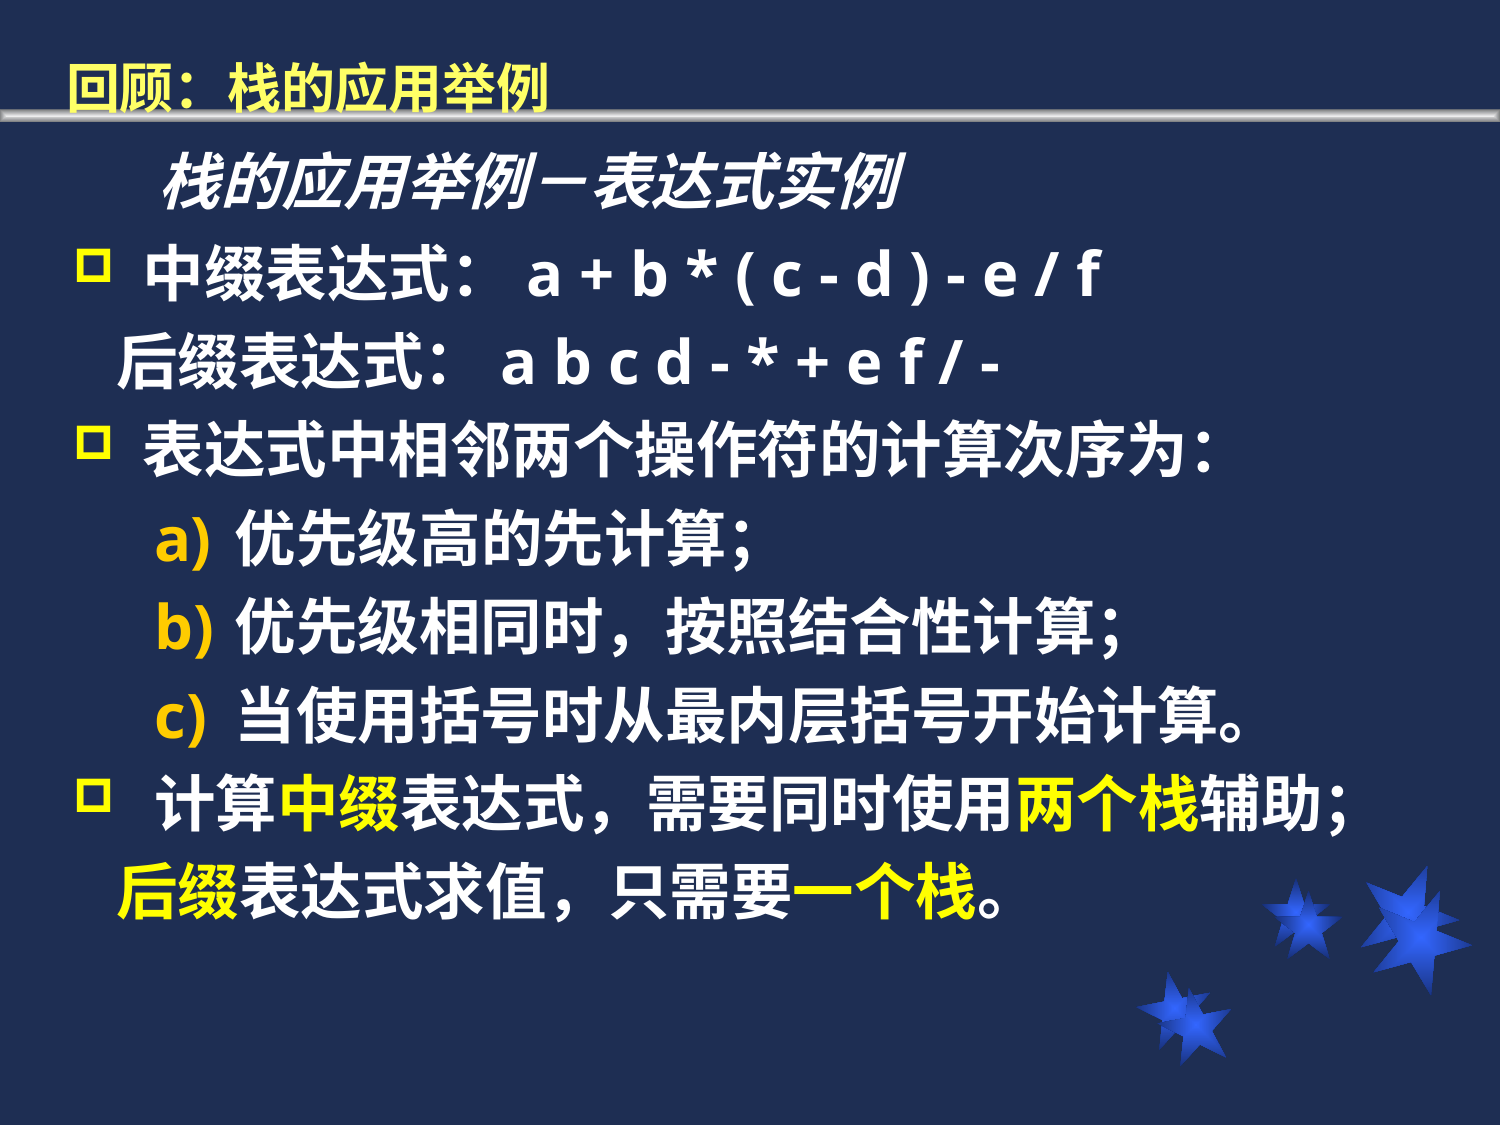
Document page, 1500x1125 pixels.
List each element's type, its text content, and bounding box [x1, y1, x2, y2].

title 栈的应用举例－表达式实例 [43, 132, 1013, 226]
text_box 回顾：栈的应用举例 [52, 43, 1459, 127]
text_box 中缀表达式：a + b * ( c - d ) - e / f 后缀表达式：a b c d - * + e f / - 表达式中相邻两个操作符的计算次序为： 优先级高的先计算； 优先级相同时，按照结合性计算； 当使用括号时从最内层括号开始计算。 计算中缀表达式，需要同时使用两个栈辅助； 后缀表达式求值，只需要一个栈。 [58, 224, 1454, 935]
